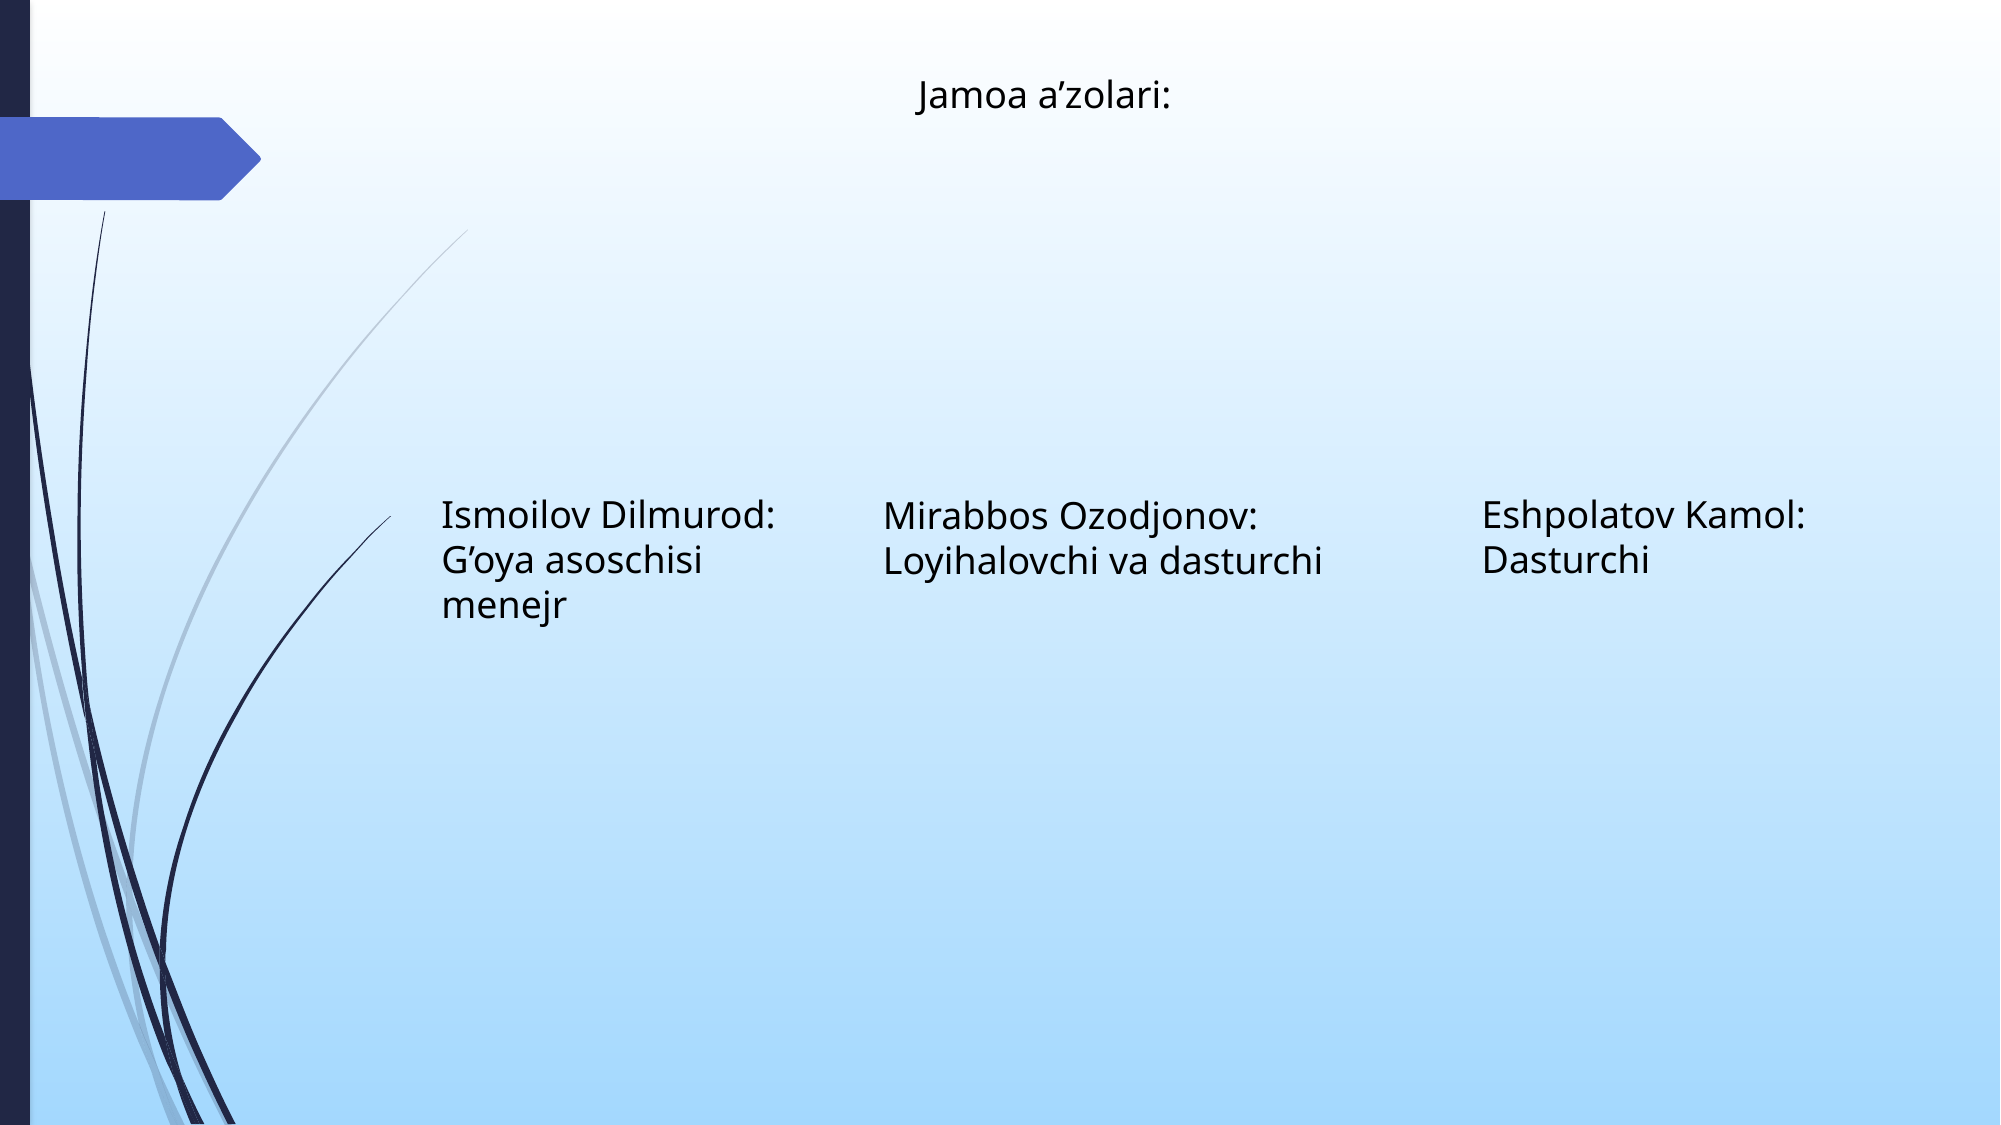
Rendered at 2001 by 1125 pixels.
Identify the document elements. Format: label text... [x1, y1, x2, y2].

text_box Eshpolatov Kamol: Dasturchi [1466, 483, 1853, 589]
text_box Mirabbos Ozodjonov: Loyihalovchi va dasturchi [868, 484, 1375, 590]
text_box Ismoilov Dilmurod: G’oya asoschisi menejr [426, 483, 842, 634]
text_box Jamoa a’zolari: [498, 64, 1592, 124]
